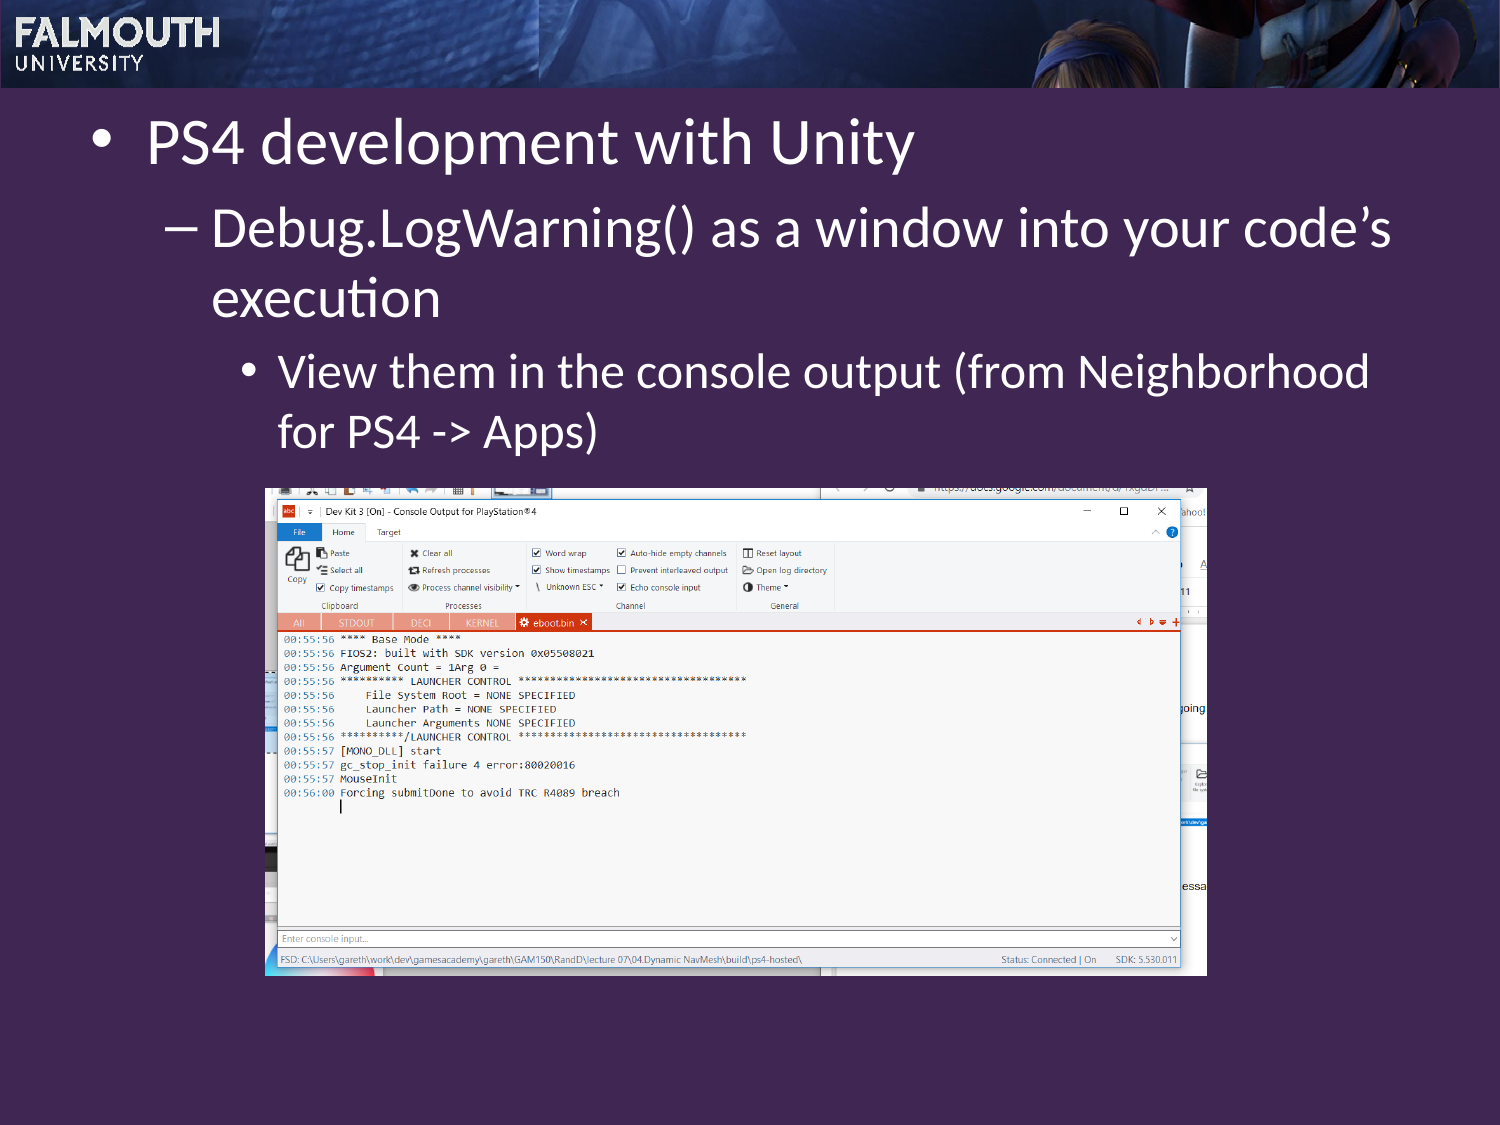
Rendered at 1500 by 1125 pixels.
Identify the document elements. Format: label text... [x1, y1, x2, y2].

list PS4 development with Unity Debug.LogWarning() as a window into your code’s execution View them in the console output (from Neighborhood for PS4 -> Apps) [75, 90, 1425, 1071]
picture [0, 0, 1500, 90]
picture [265, 488, 1207, 977]
